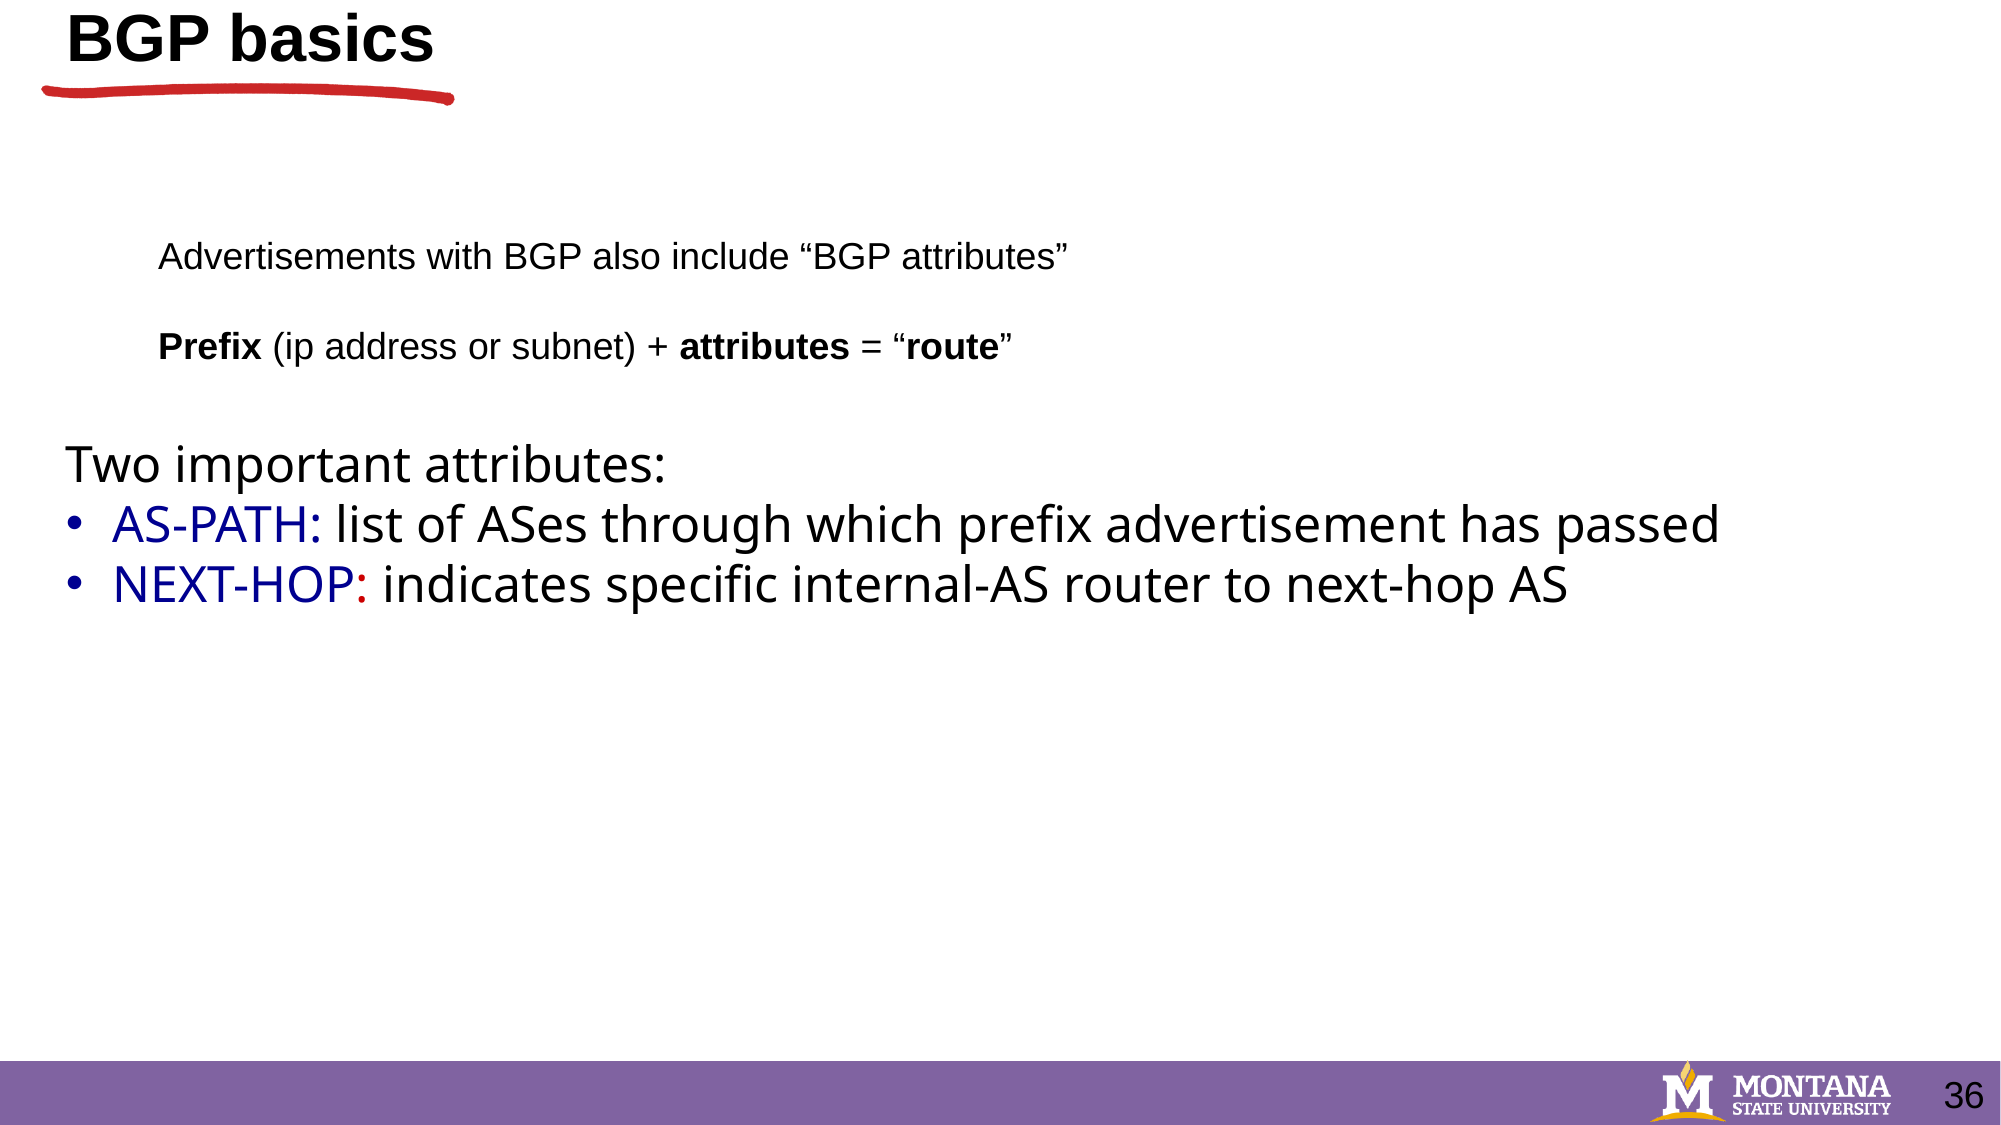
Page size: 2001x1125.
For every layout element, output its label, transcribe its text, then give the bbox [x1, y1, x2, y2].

picture [39, 77, 459, 113]
text_box Two important attributes: AS-PATH: list of ASes through which prefix advertisement has passed NEXT-HOP: indicates specific internal-AS router to next-hop AS [51, 424, 1737, 680]
slide_number 36 [1937, 1072, 1994, 1125]
title BGP basics [66, 0, 1342, 76]
picture [1650, 1060, 1891, 1122]
text_box Advertisements with BGP also include “BGP attributes” Prefix (ip address or subnet) + attributes = “route” [143, 224, 1084, 375]
